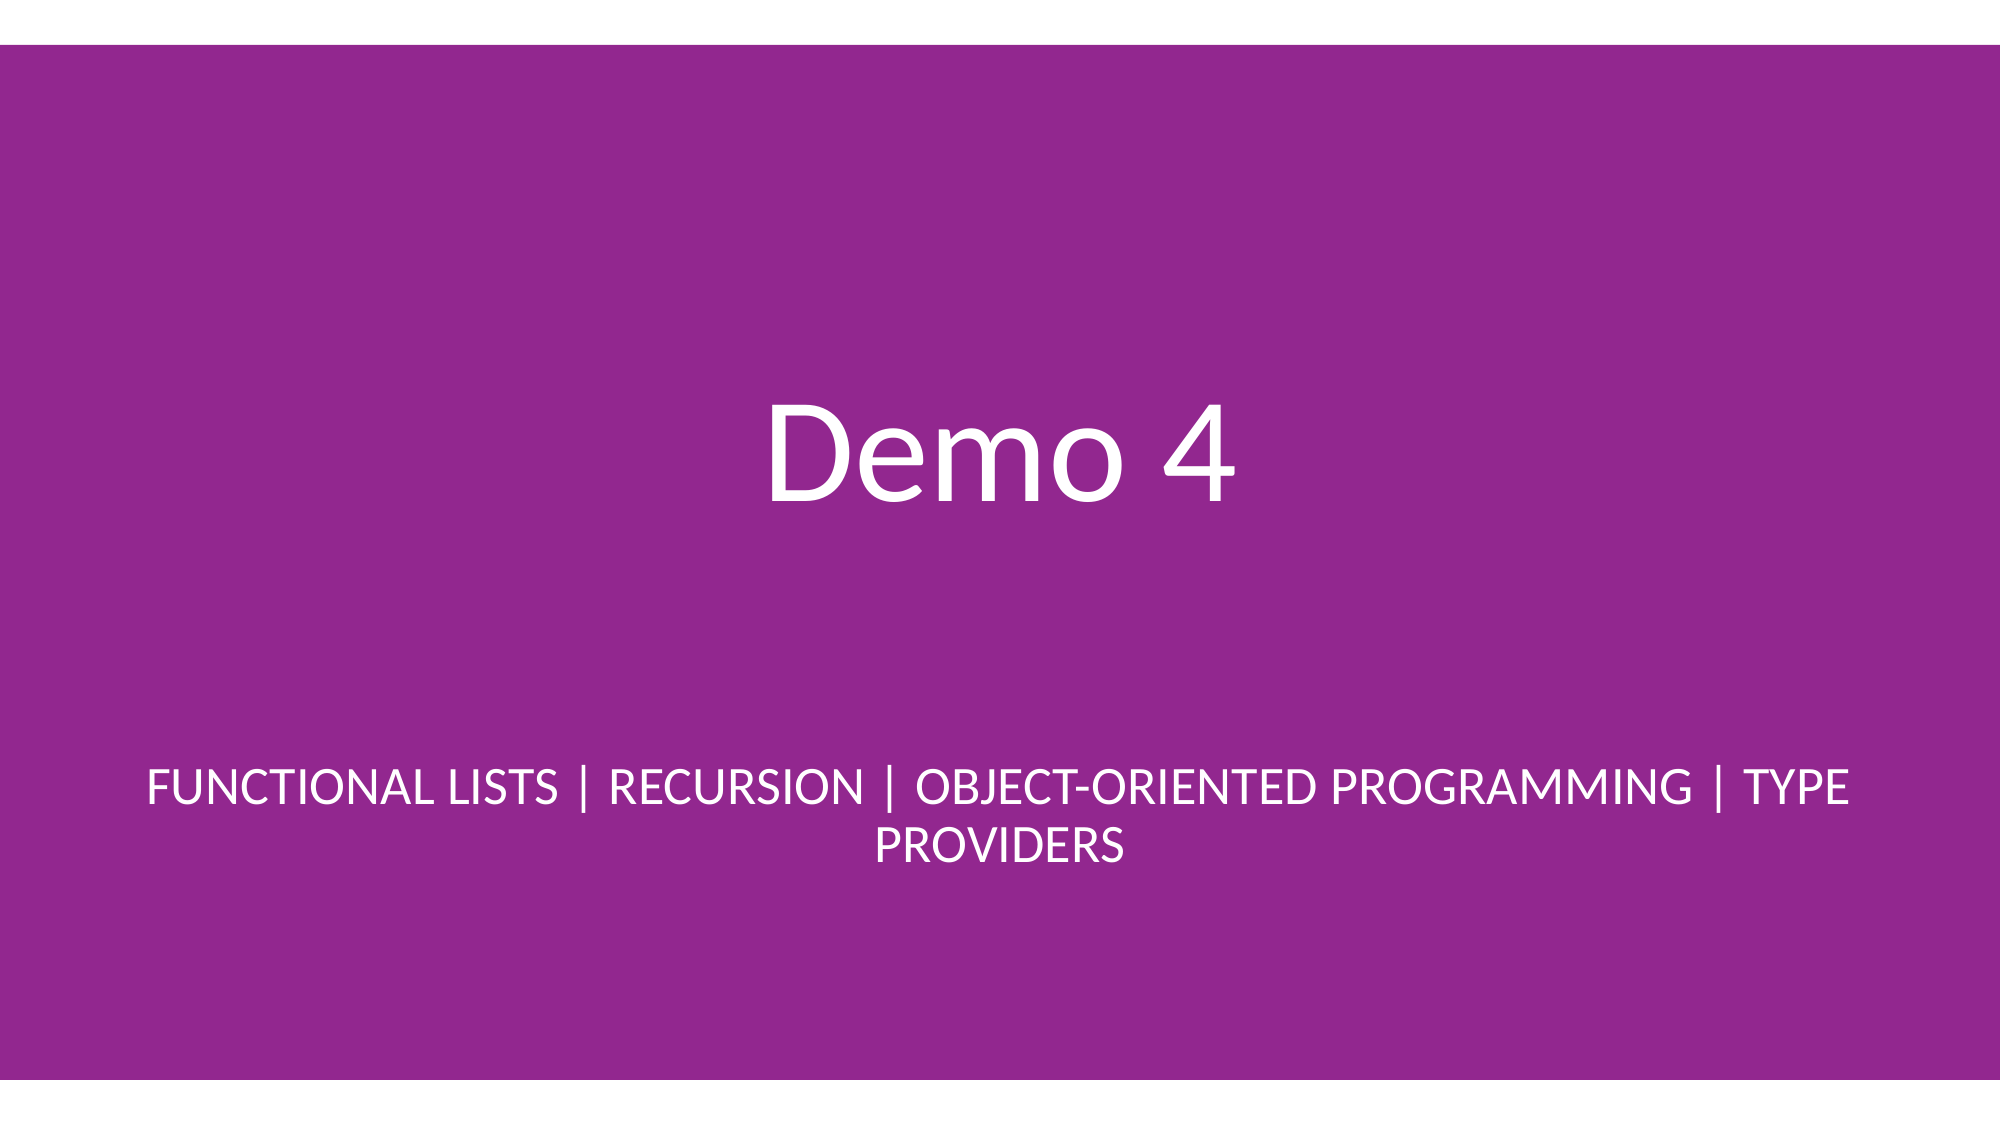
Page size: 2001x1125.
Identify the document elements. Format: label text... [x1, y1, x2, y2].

list Functional lists | Recursion | Object-Oriented Programming | Type providers [0, 750, 2000, 888]
title Demo 4 [212, 349, 1788, 542]
